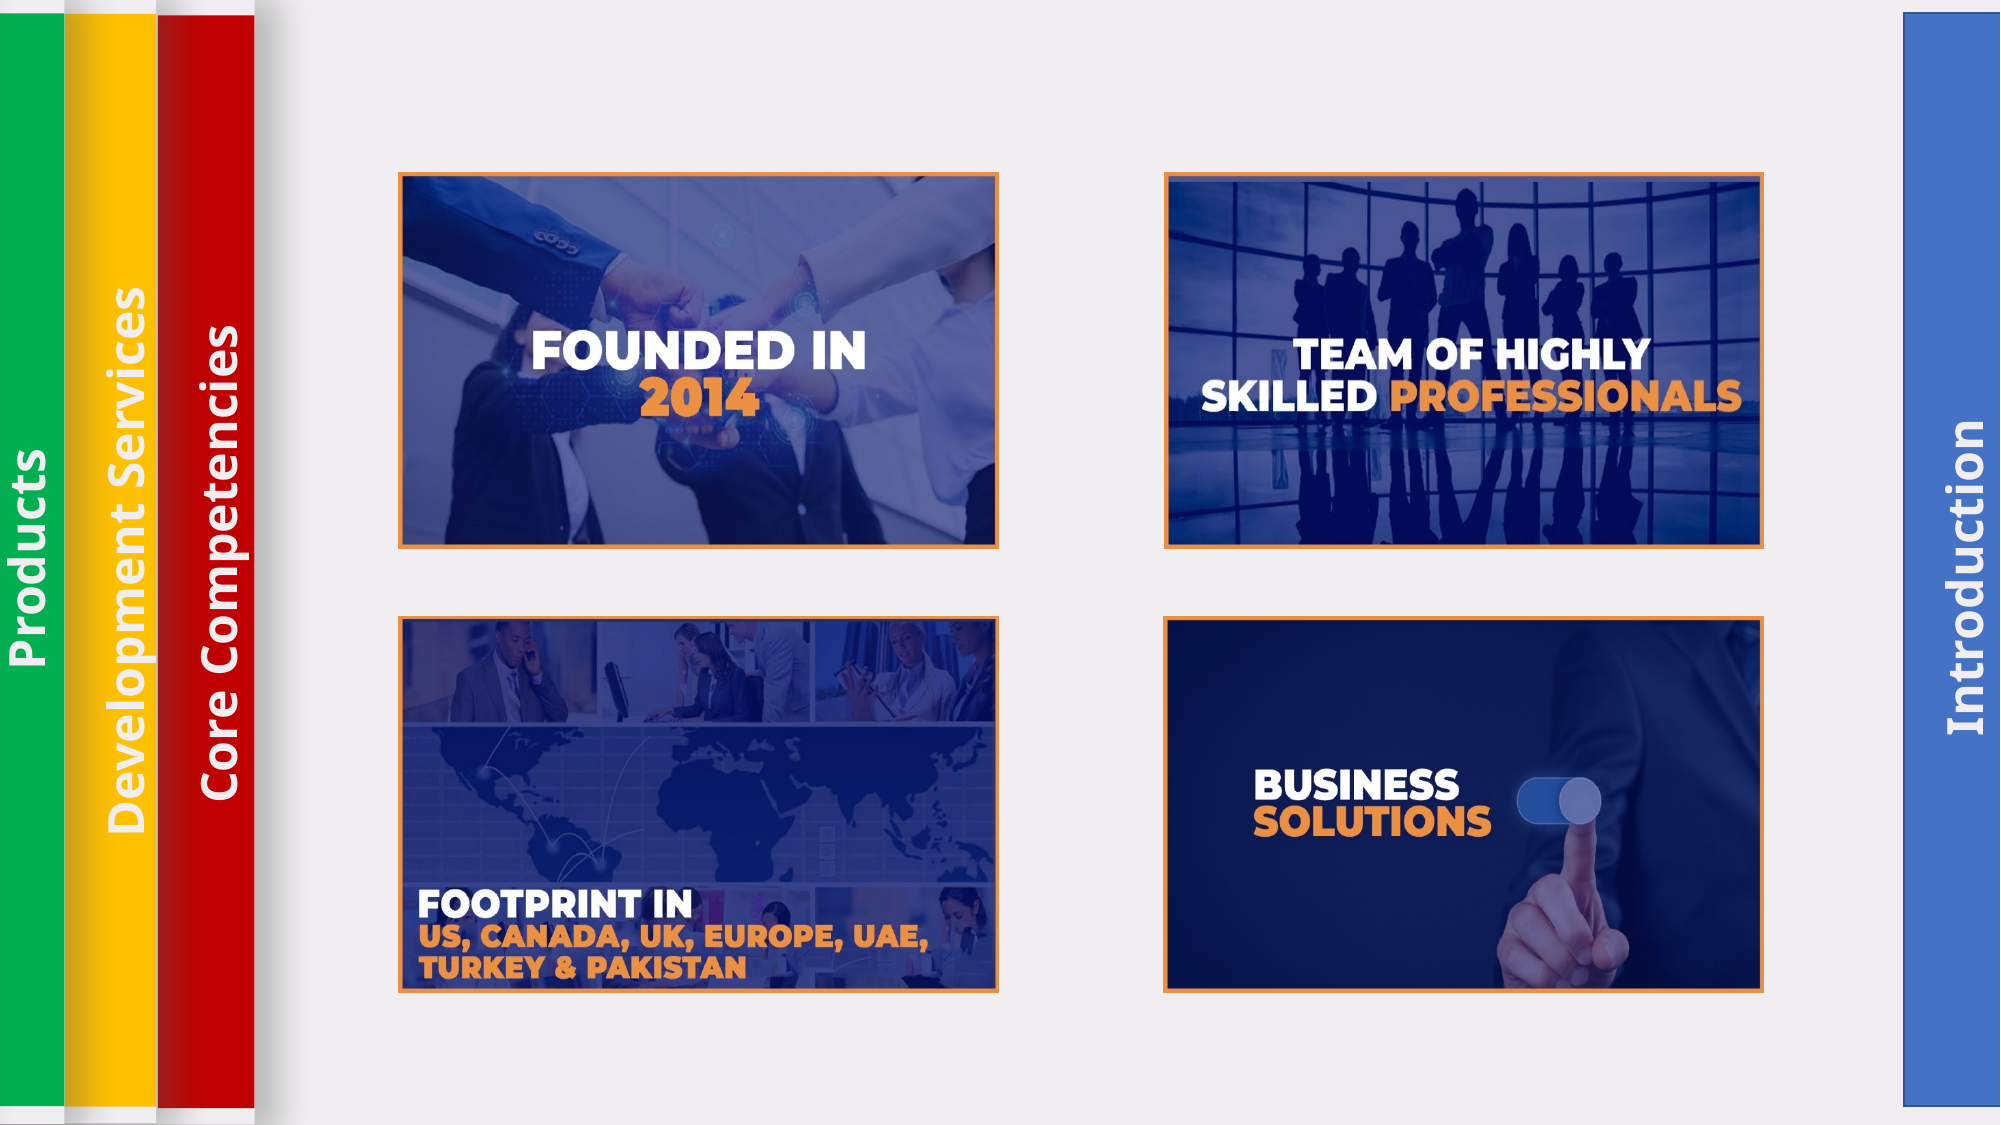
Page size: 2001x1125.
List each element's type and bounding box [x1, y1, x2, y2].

picture [1164, 172, 1764, 549]
text_box [0, 0, 256, 1125]
text_box [65, 0, 164, 1123]
picture [398, 172, 999, 549]
text_box [0, 0, 65, 1124]
picture [1163, 616, 1764, 993]
picture [398, 616, 999, 993]
text_box [256, 0, 2000, 1125]
